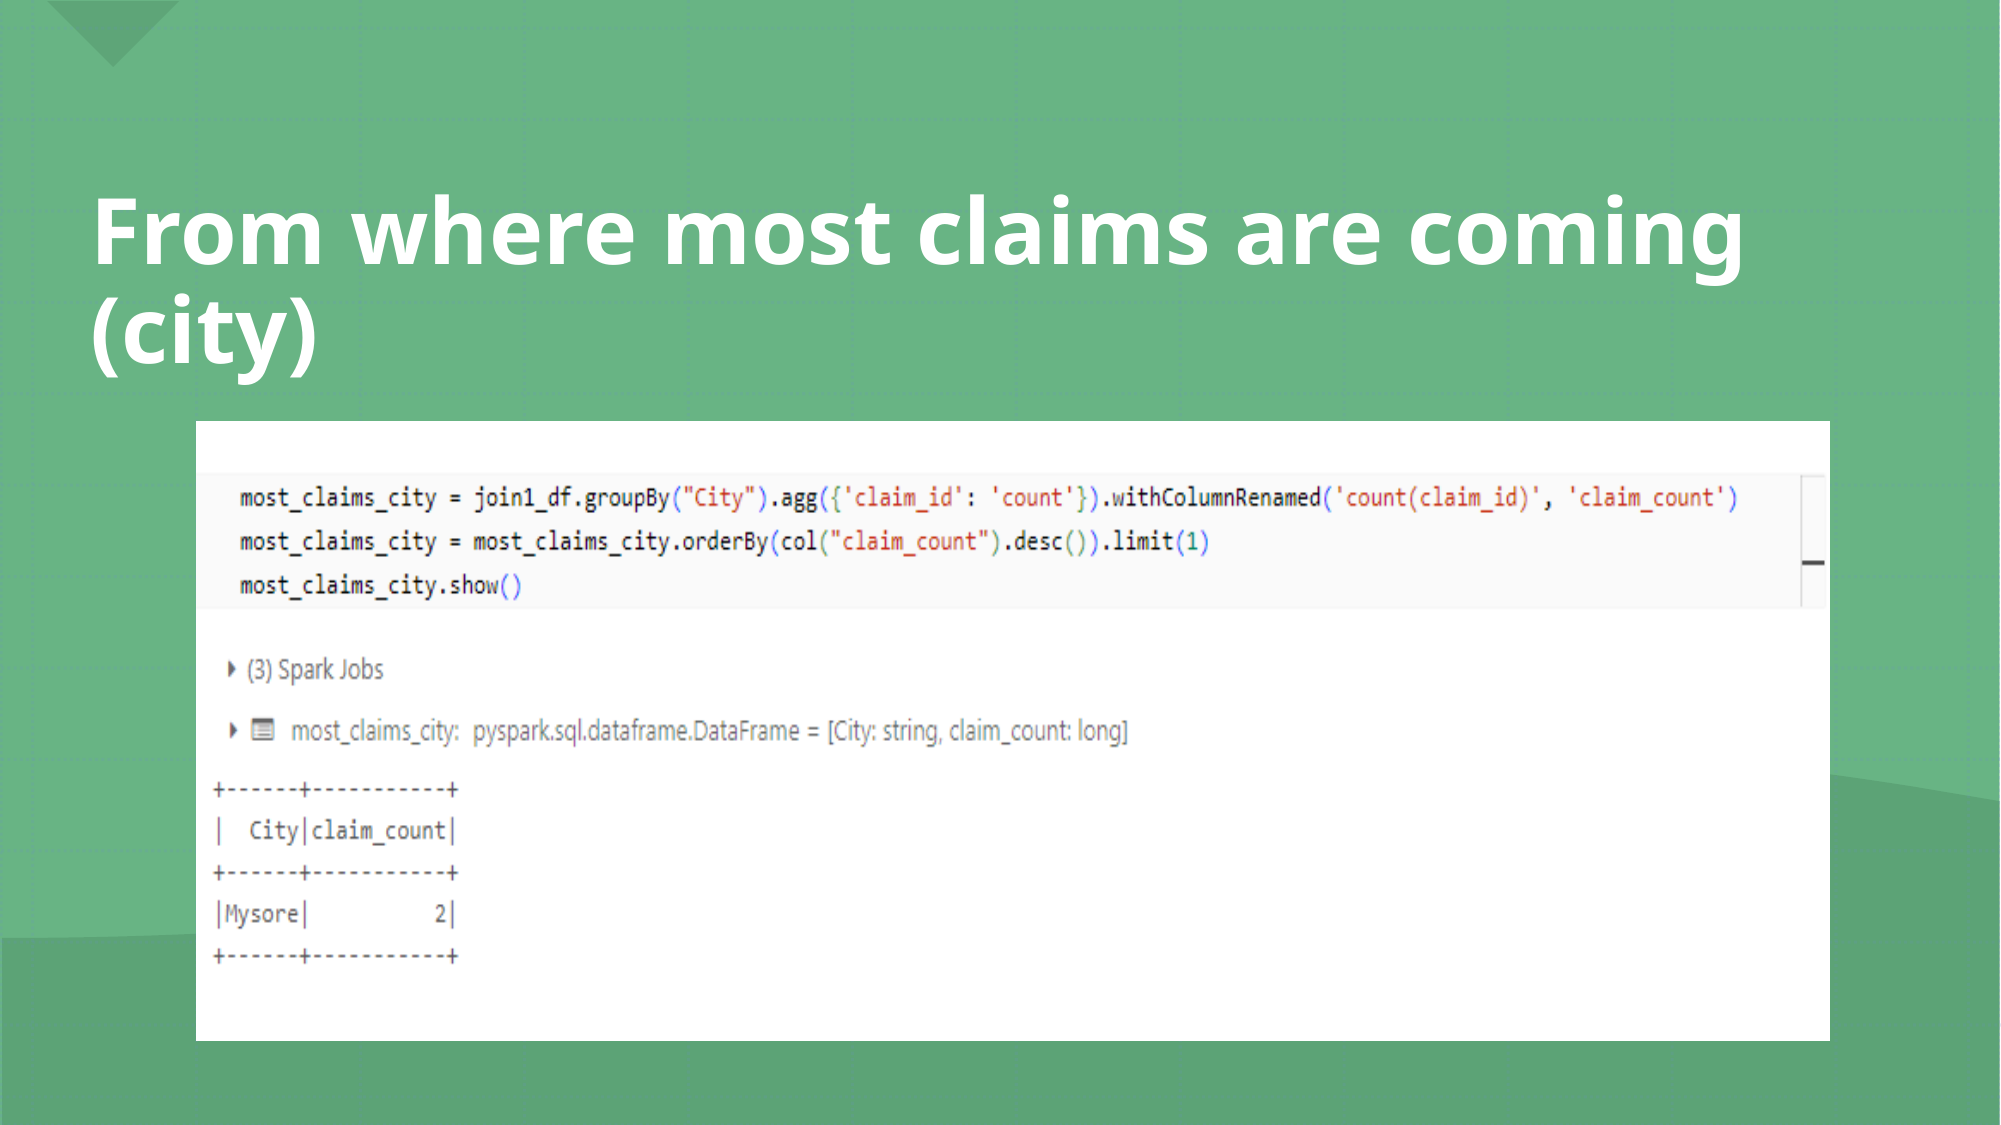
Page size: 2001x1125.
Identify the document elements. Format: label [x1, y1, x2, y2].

picture [196, 421, 1830, 1041]
text_box [0, 0, 2000, 1125]
